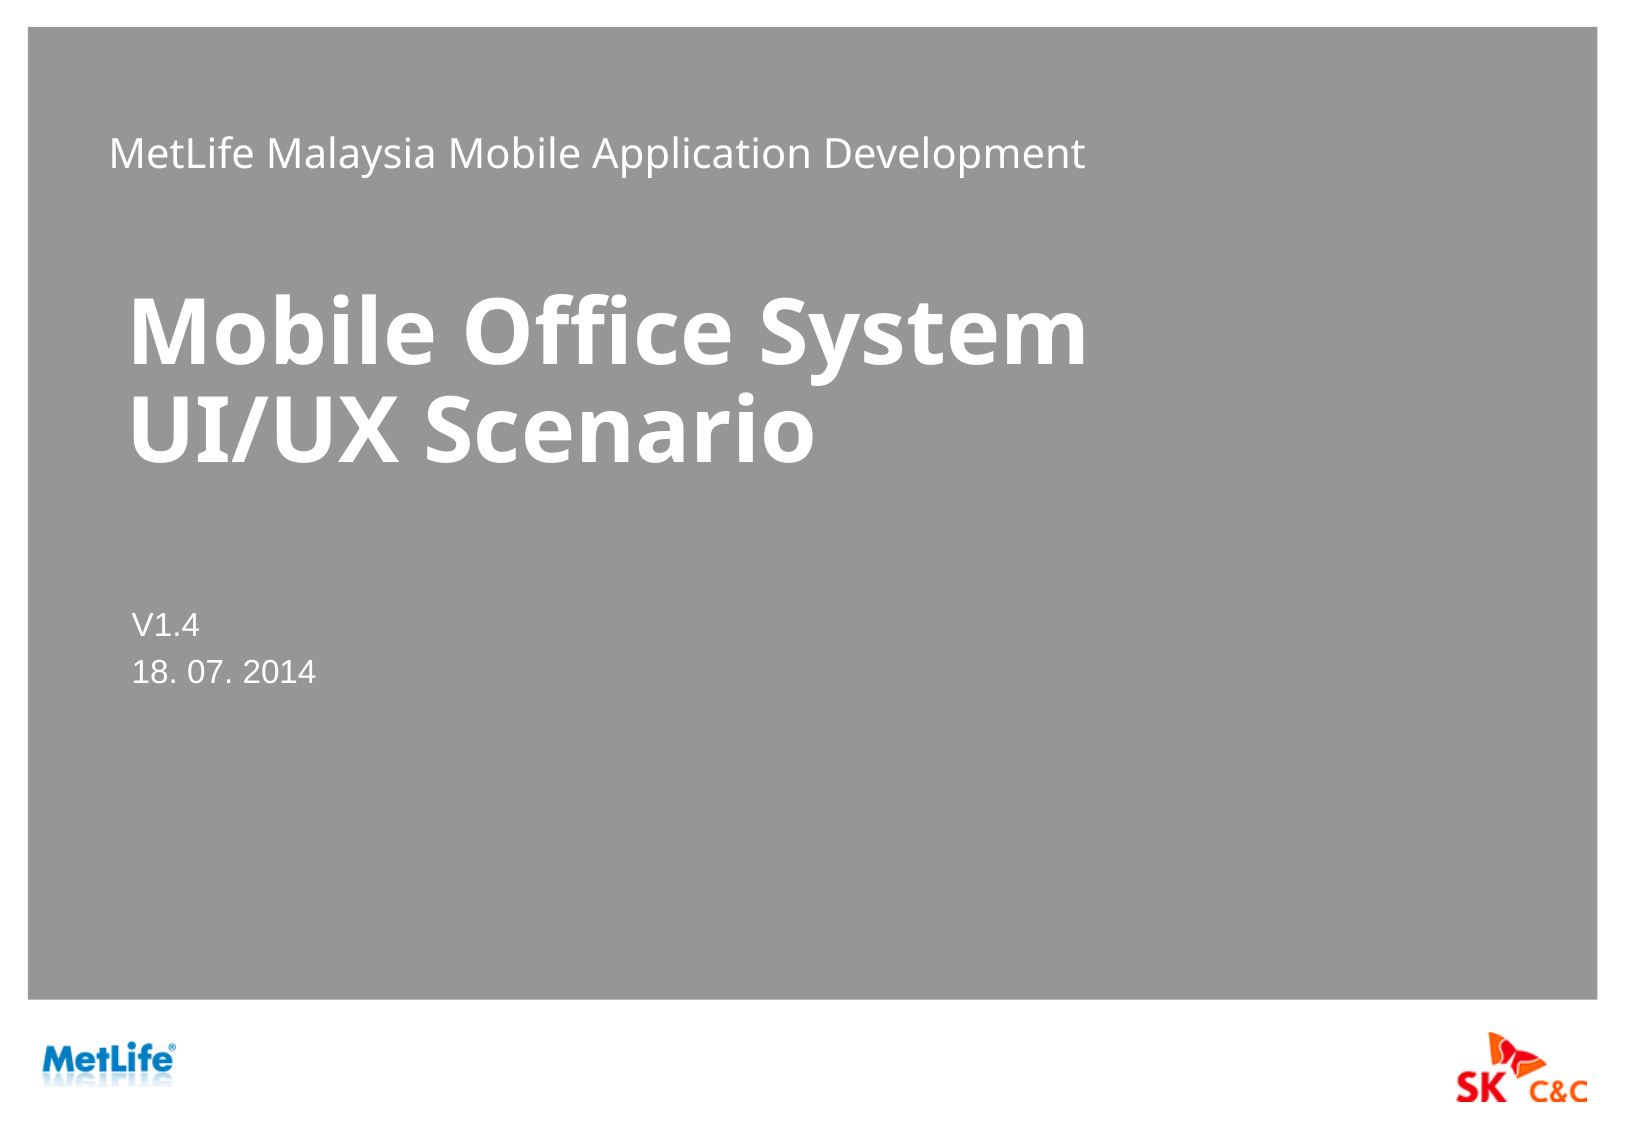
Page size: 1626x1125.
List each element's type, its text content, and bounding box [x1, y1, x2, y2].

picture [32, 1036, 182, 1087]
picture [1456, 1032, 1587, 1102]
text_box MetLife Malaysia Mobile Application Development [93, 119, 1101, 185]
subtitle V1.4 18. 07. 2014 [116, 594, 1255, 699]
title Mobile Office System UI/UX Scenario [111, 277, 1575, 489]
